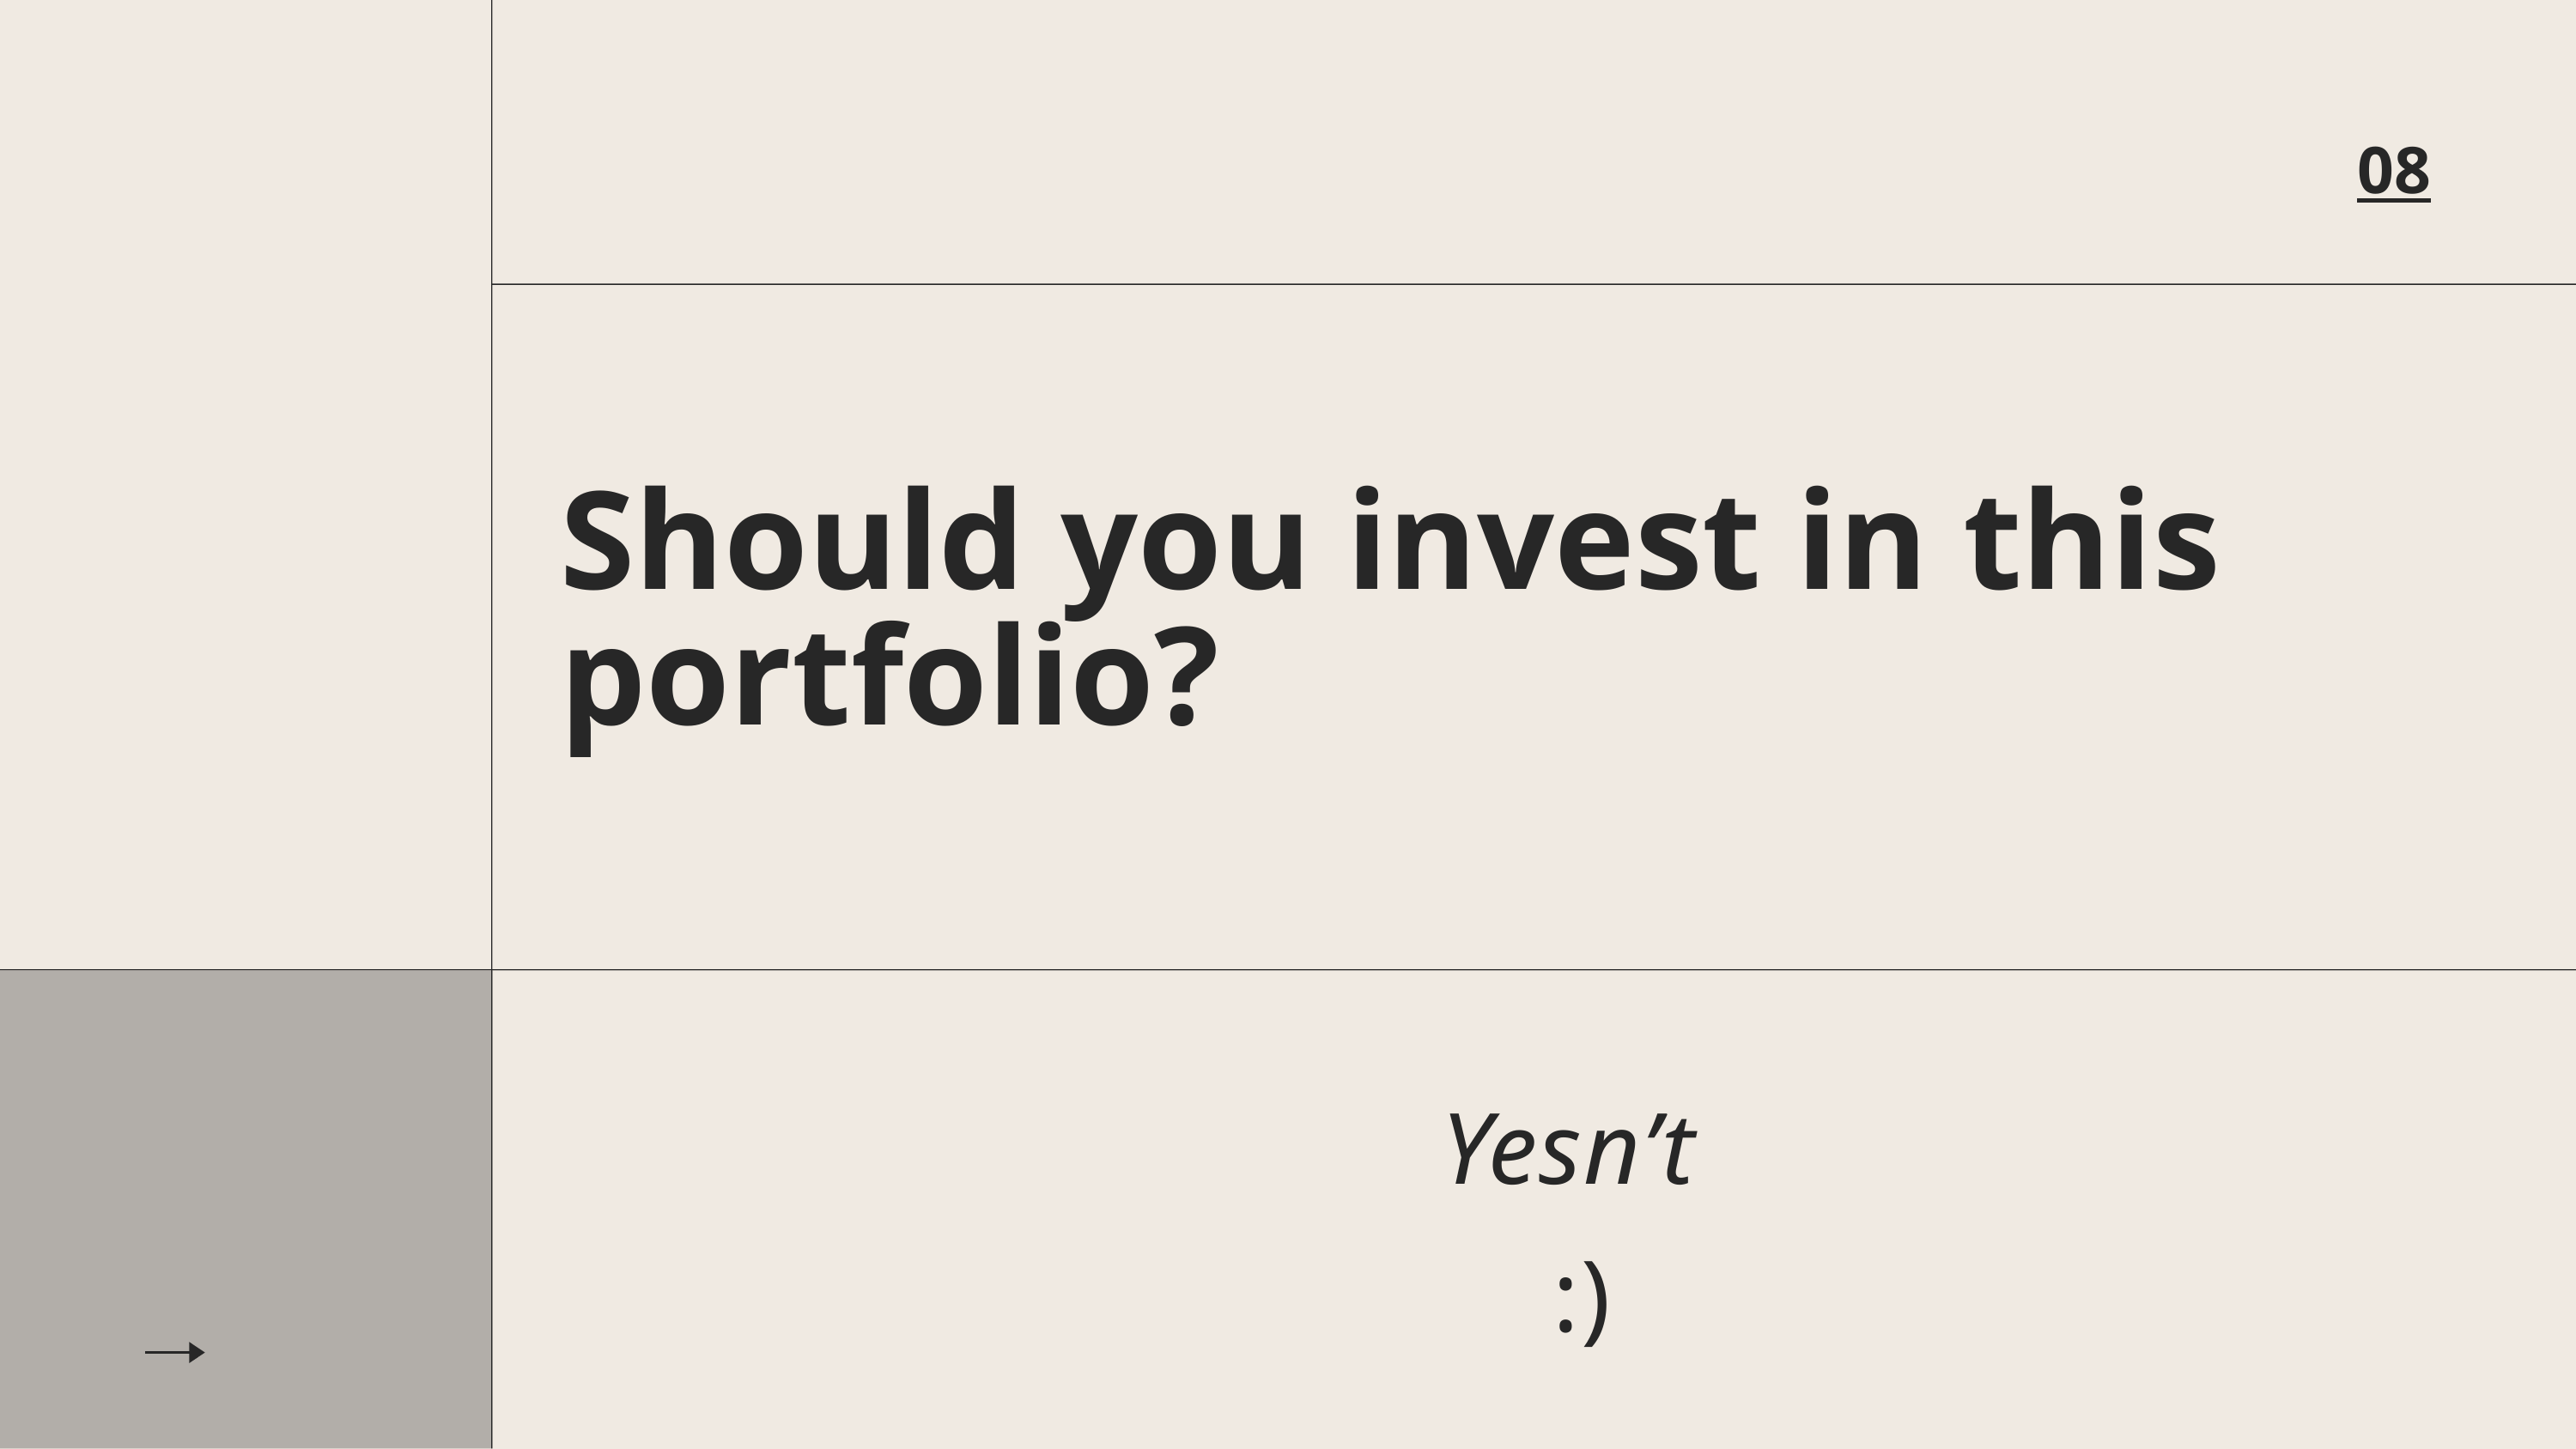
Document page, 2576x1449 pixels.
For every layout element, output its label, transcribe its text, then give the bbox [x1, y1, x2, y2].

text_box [144, 1341, 205, 1364]
text_box Should you invest in this portfolio? [560, 480, 2373, 753]
text_box 08 [2315, 116, 2432, 207]
text_box Yesn’t :) [560, 1056, 2576, 1352]
text_box [0, 971, 491, 1449]
